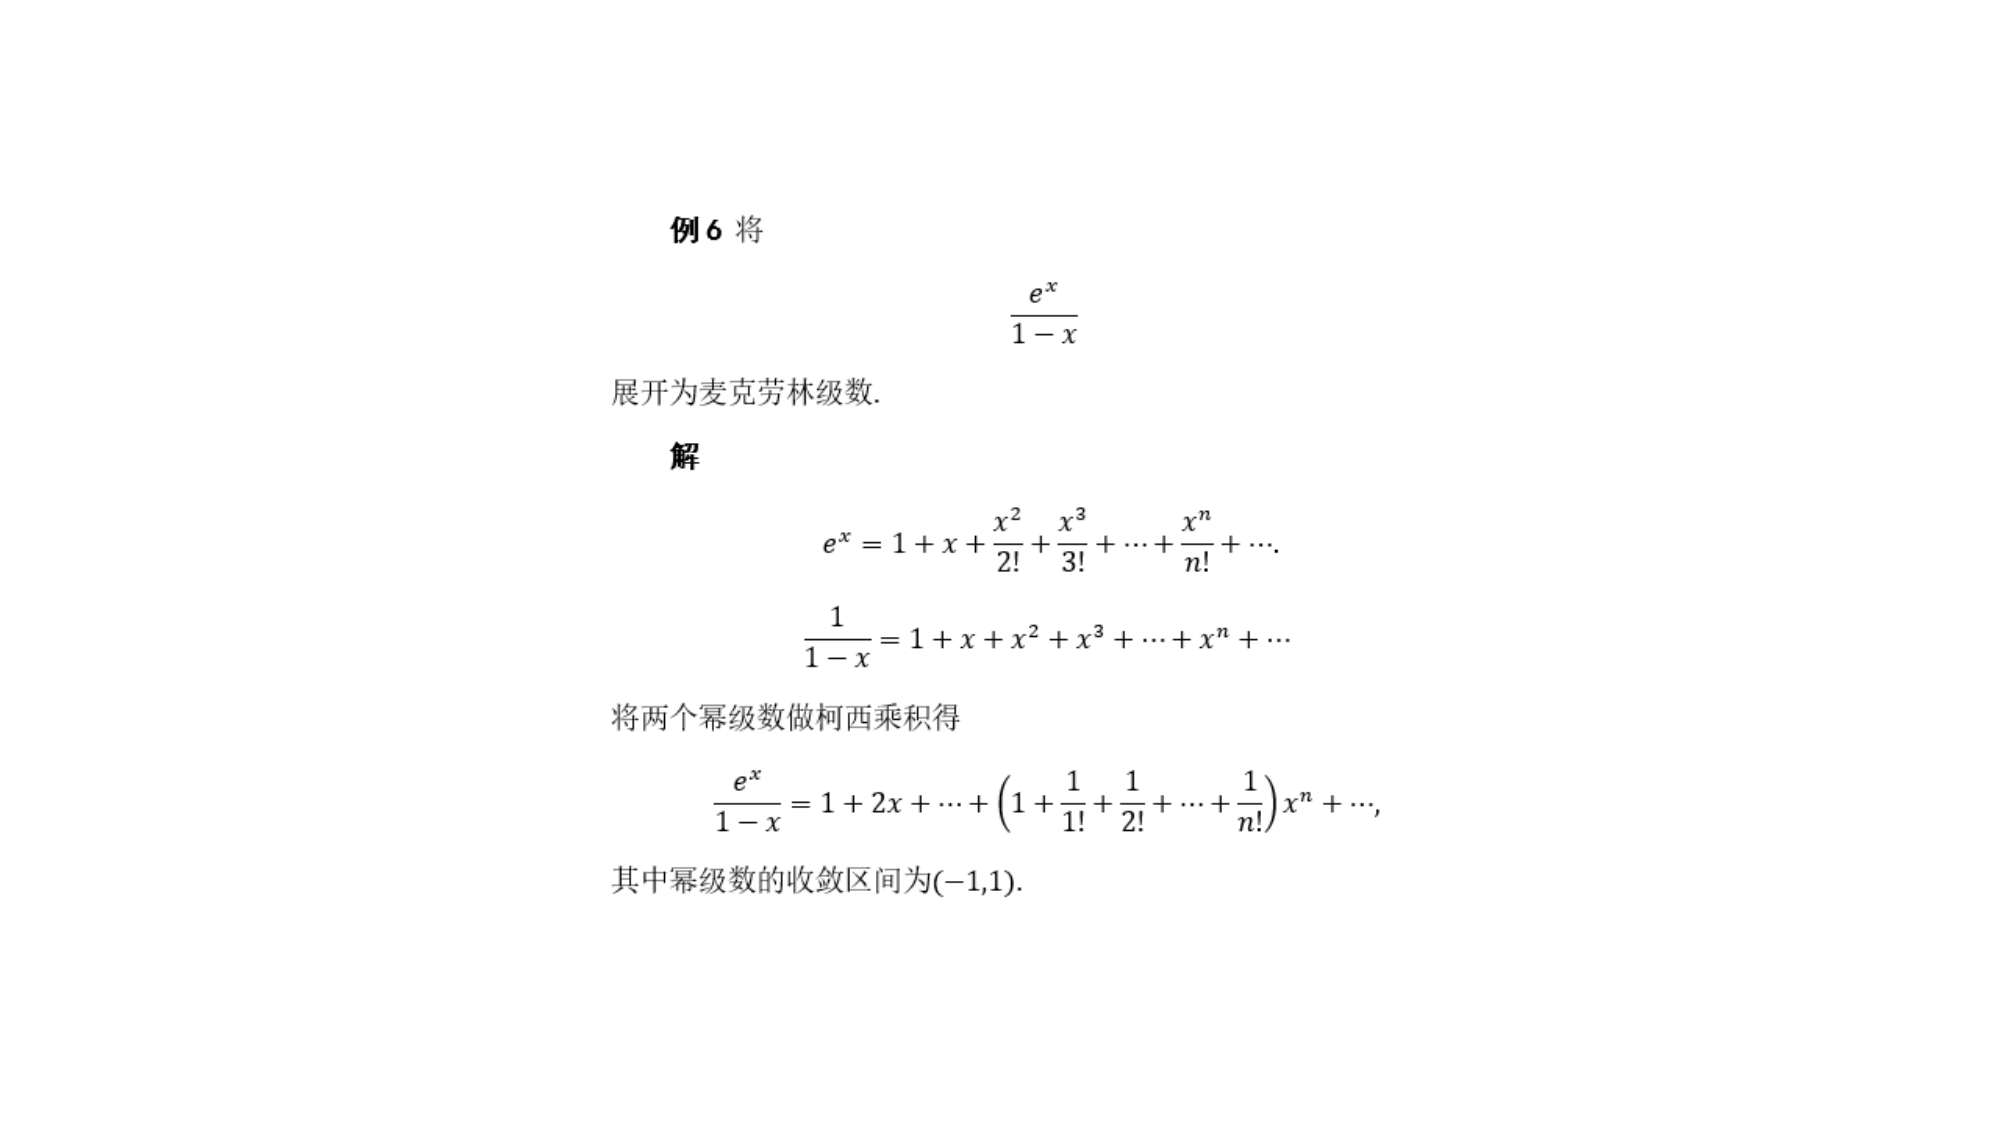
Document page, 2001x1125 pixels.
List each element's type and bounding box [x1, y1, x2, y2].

picture [588, 184, 1411, 941]
